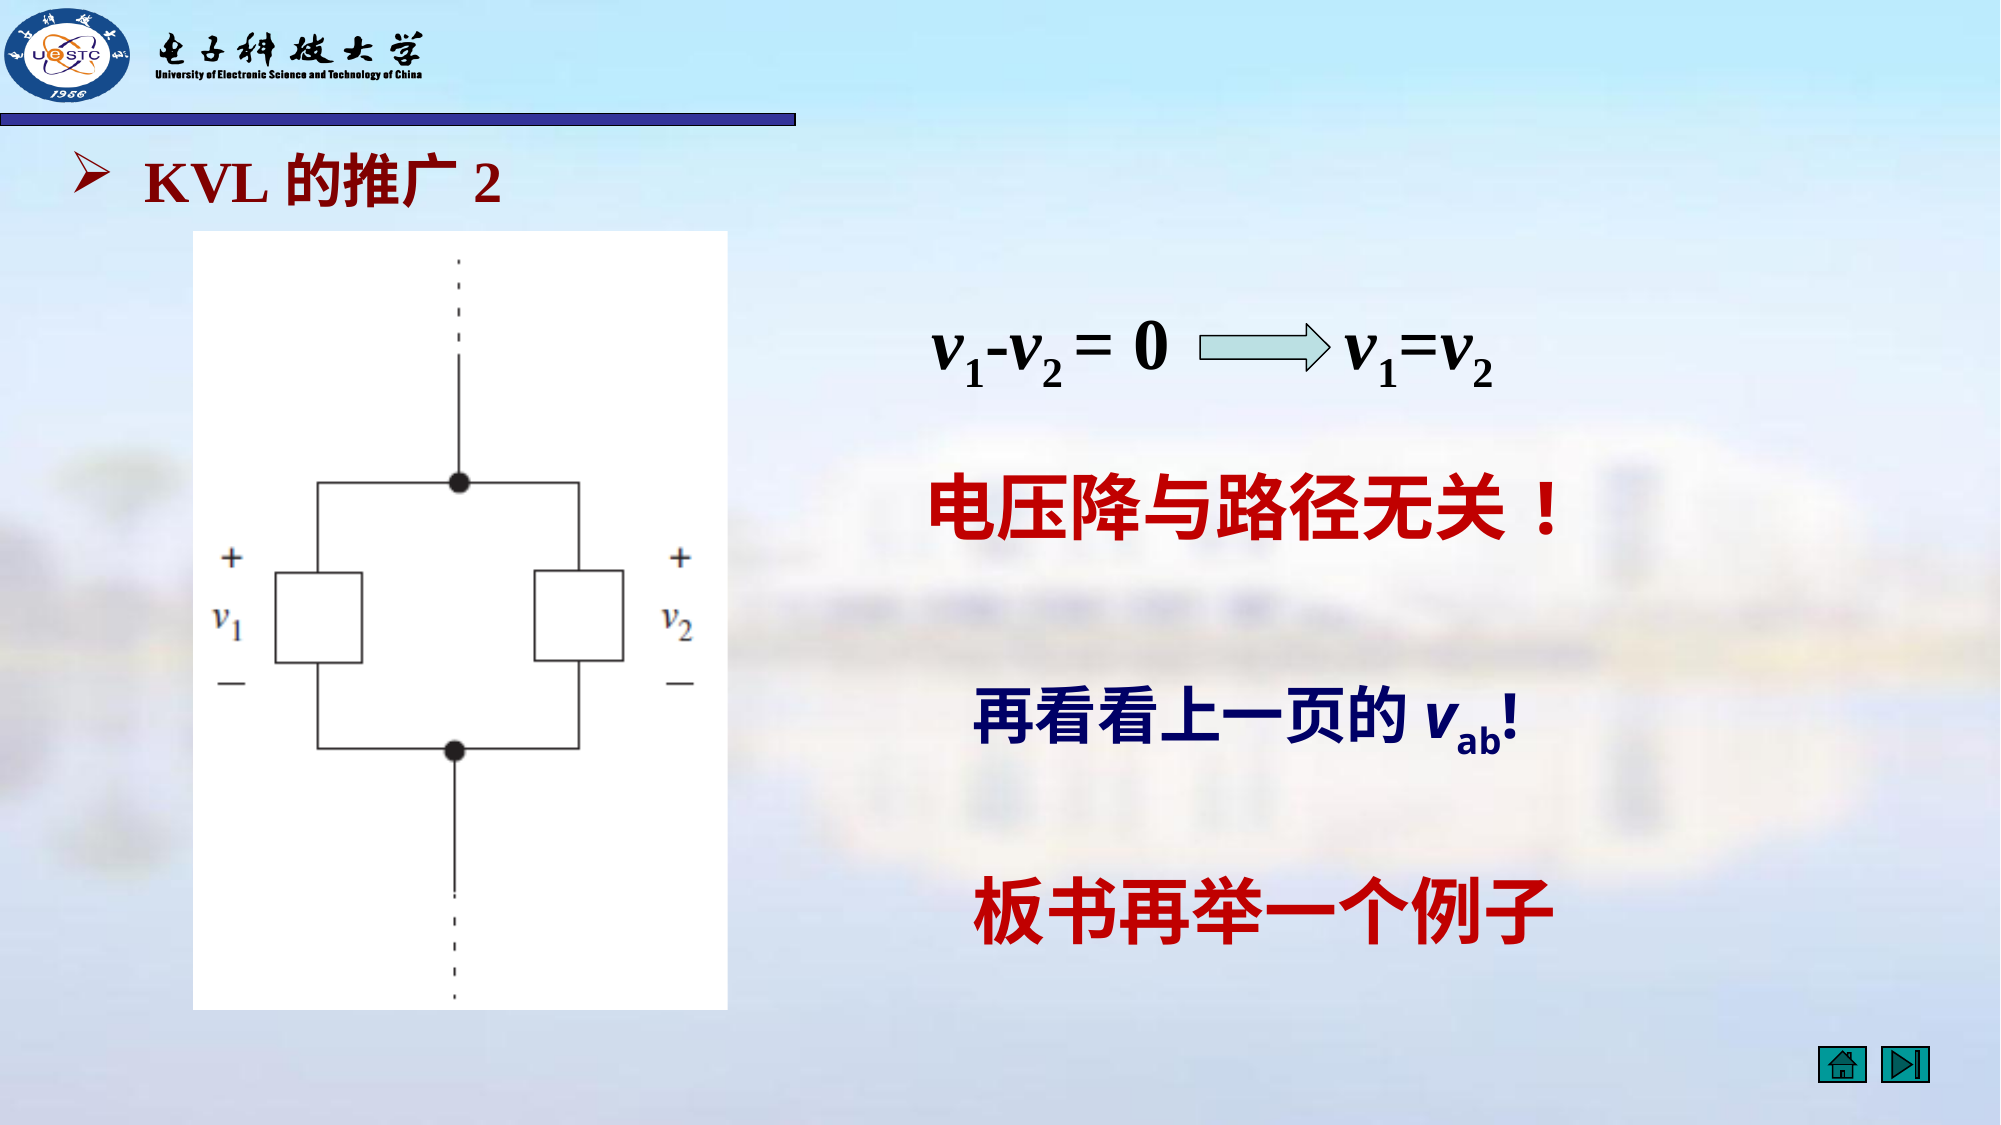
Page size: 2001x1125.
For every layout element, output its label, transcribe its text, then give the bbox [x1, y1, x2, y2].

text_box v1=v2 [1330, 288, 1544, 404]
text_box 板书再举一个例子 [957, 857, 1572, 961]
picture [0, 0, 2001, 1125]
text_box KVL的推广2 [55, 137, 631, 222]
text_box [1200, 323, 1331, 372]
text_box v1-v2 = 0 [916, 288, 1224, 404]
text_box 再看看上一页的vab! [957, 668, 1535, 769]
text_box 电压降与路径无关! [908, 454, 1584, 557]
